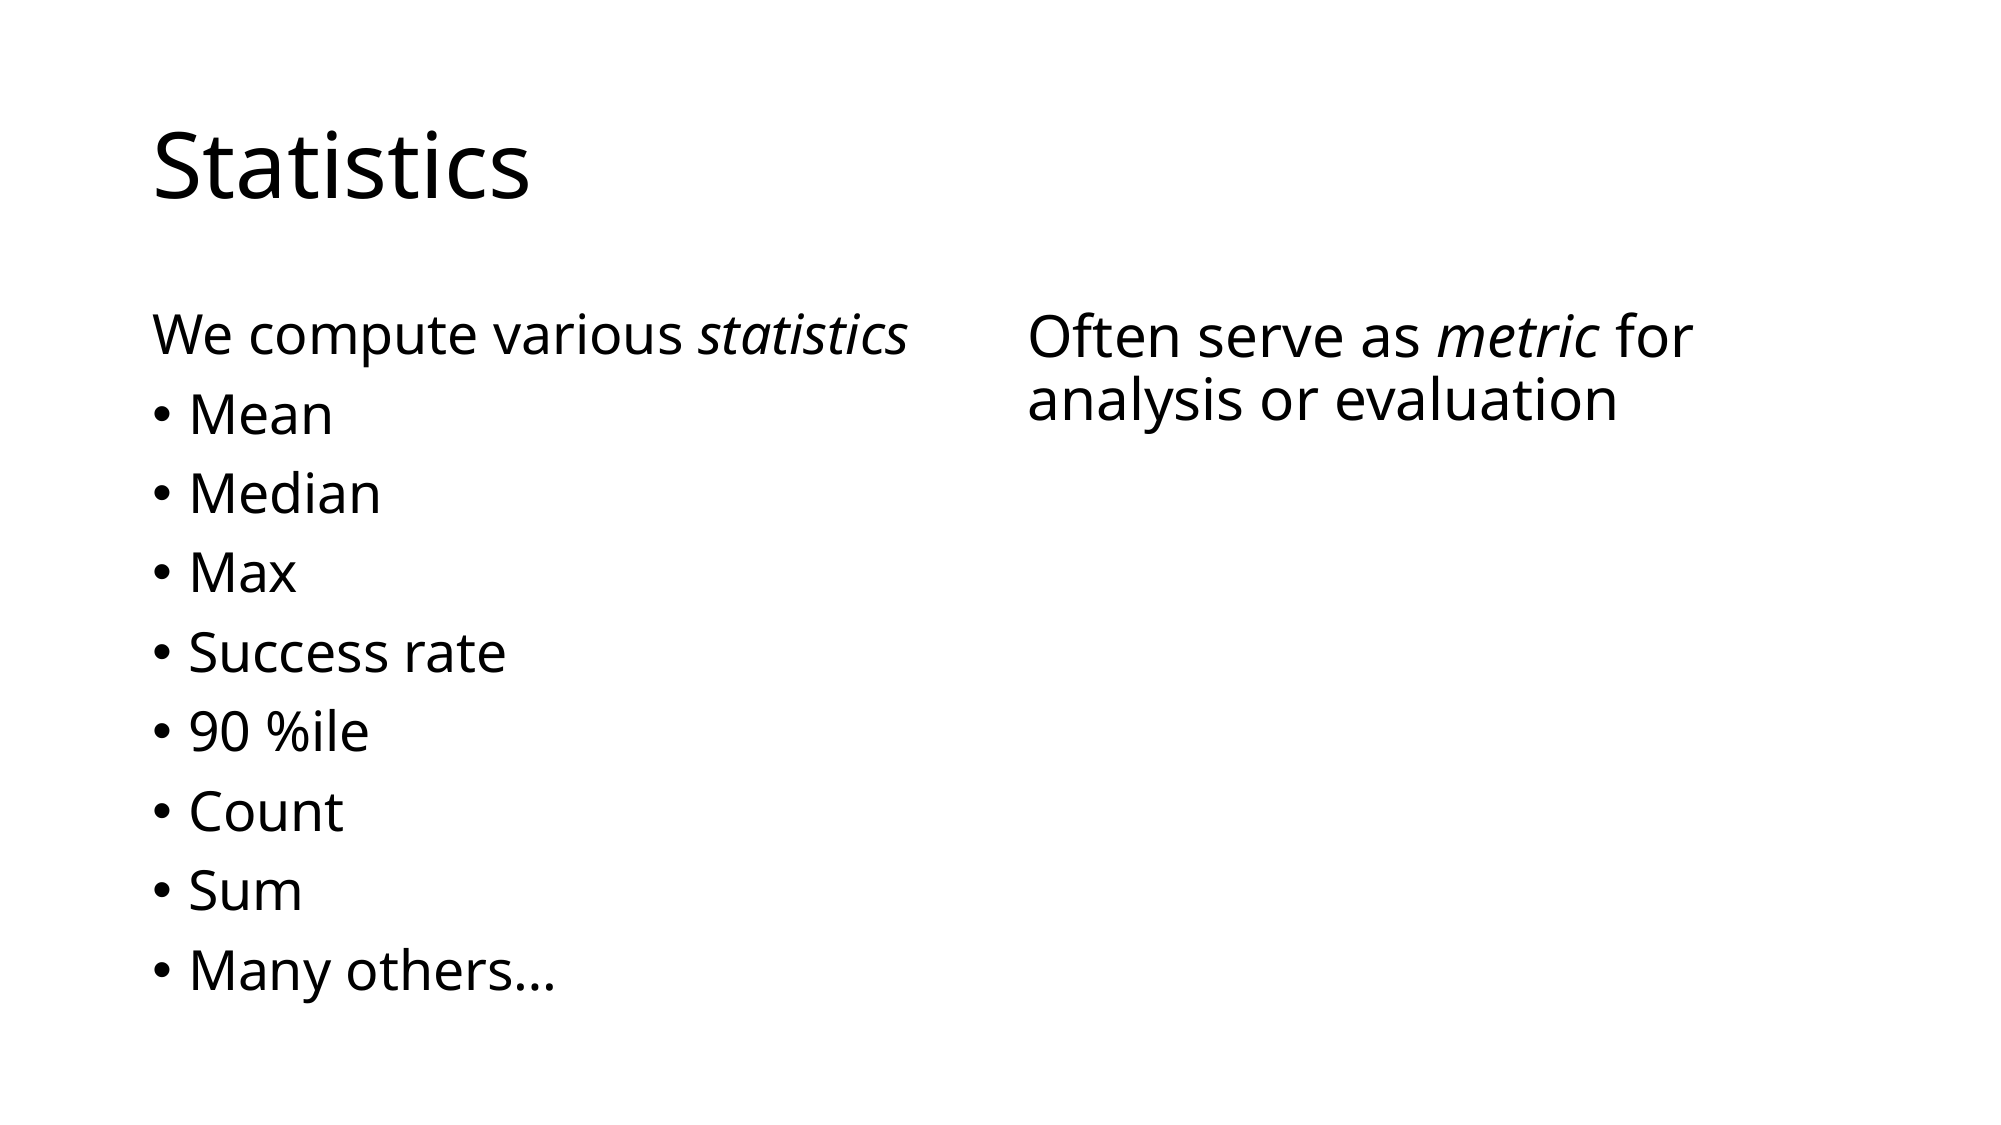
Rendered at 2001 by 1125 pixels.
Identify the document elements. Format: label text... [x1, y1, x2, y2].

title Statistics [137, 59, 1863, 278]
list We compute various statistics Mean Median Max Success rate 90 %ile Count Sum Many others… [137, 299, 988, 1014]
list Often serve as metric for analysis or evaluation [1012, 299, 1863, 1014]
